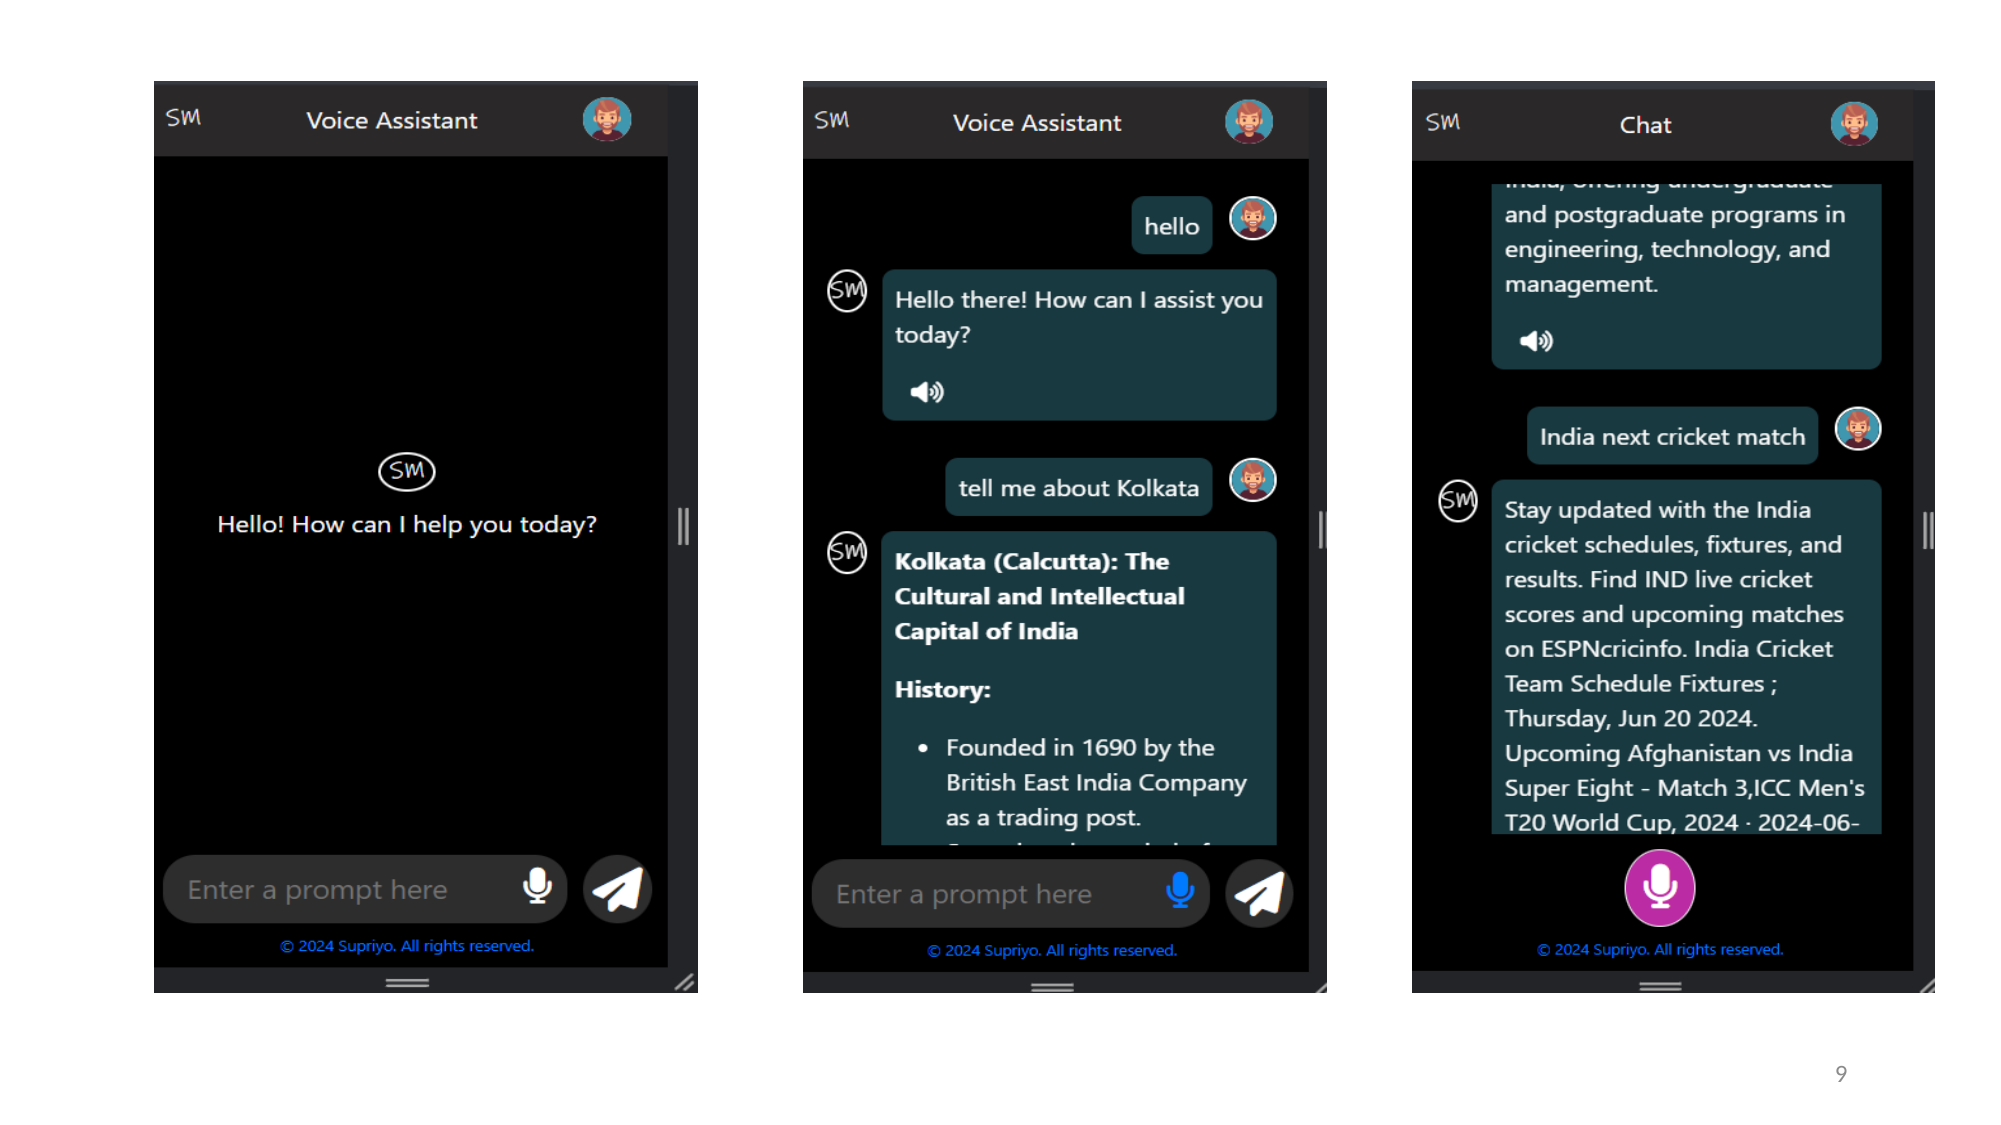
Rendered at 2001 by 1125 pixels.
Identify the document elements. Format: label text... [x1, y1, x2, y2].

picture [153, 81, 698, 993]
picture [803, 81, 1327, 993]
slide_number 9 [1412, 1042, 1863, 1103]
picture [1412, 81, 1935, 993]
